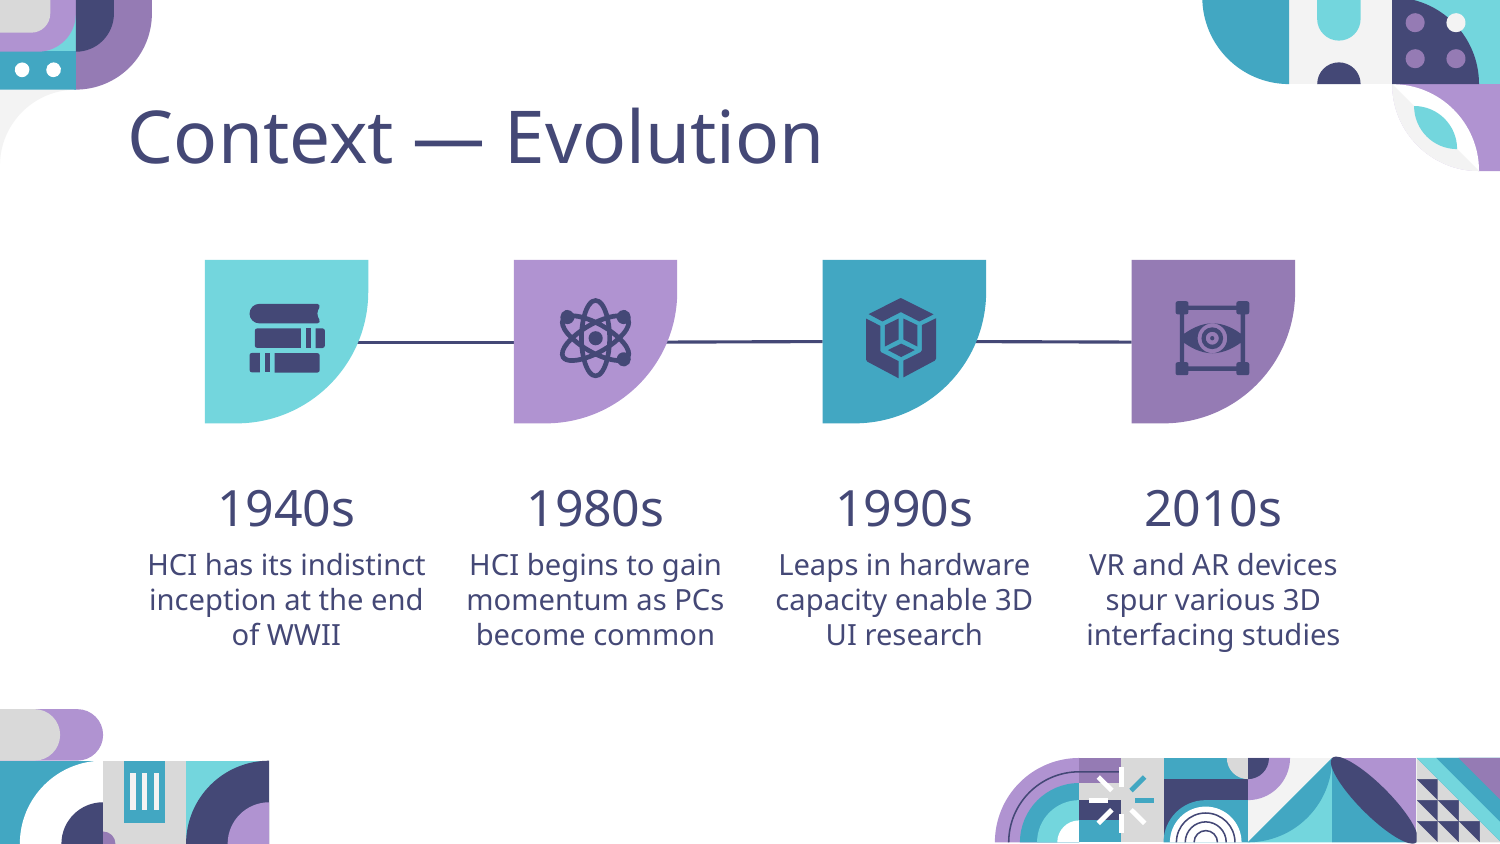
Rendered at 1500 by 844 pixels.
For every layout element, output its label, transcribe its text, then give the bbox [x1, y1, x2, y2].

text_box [558, 297, 633, 379]
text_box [822, 259, 987, 424]
text_box Leaps in hardware capacity enable 3D UI research [749, 536, 1060, 662]
text_box HCI begins to gain momentum as PCs become common [440, 536, 749, 662]
text_box HCI has its indistinct inception at the end of WWII [131, 536, 440, 662]
text_box 1980s [440, 477, 749, 536]
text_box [865, 297, 937, 379]
title Context — Evolution [112, 76, 1382, 183]
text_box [1175, 300, 1250, 376]
text_box 1990s [749, 477, 1060, 536]
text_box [249, 303, 326, 373]
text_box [1131, 259, 1296, 425]
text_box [204, 259, 369, 425]
text_box 2010s [1060, 477, 1369, 536]
text_box VR and AR devices spur various 3D interfacing studies [1060, 536, 1369, 662]
text_box 1940s [131, 477, 440, 536]
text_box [513, 259, 678, 425]
